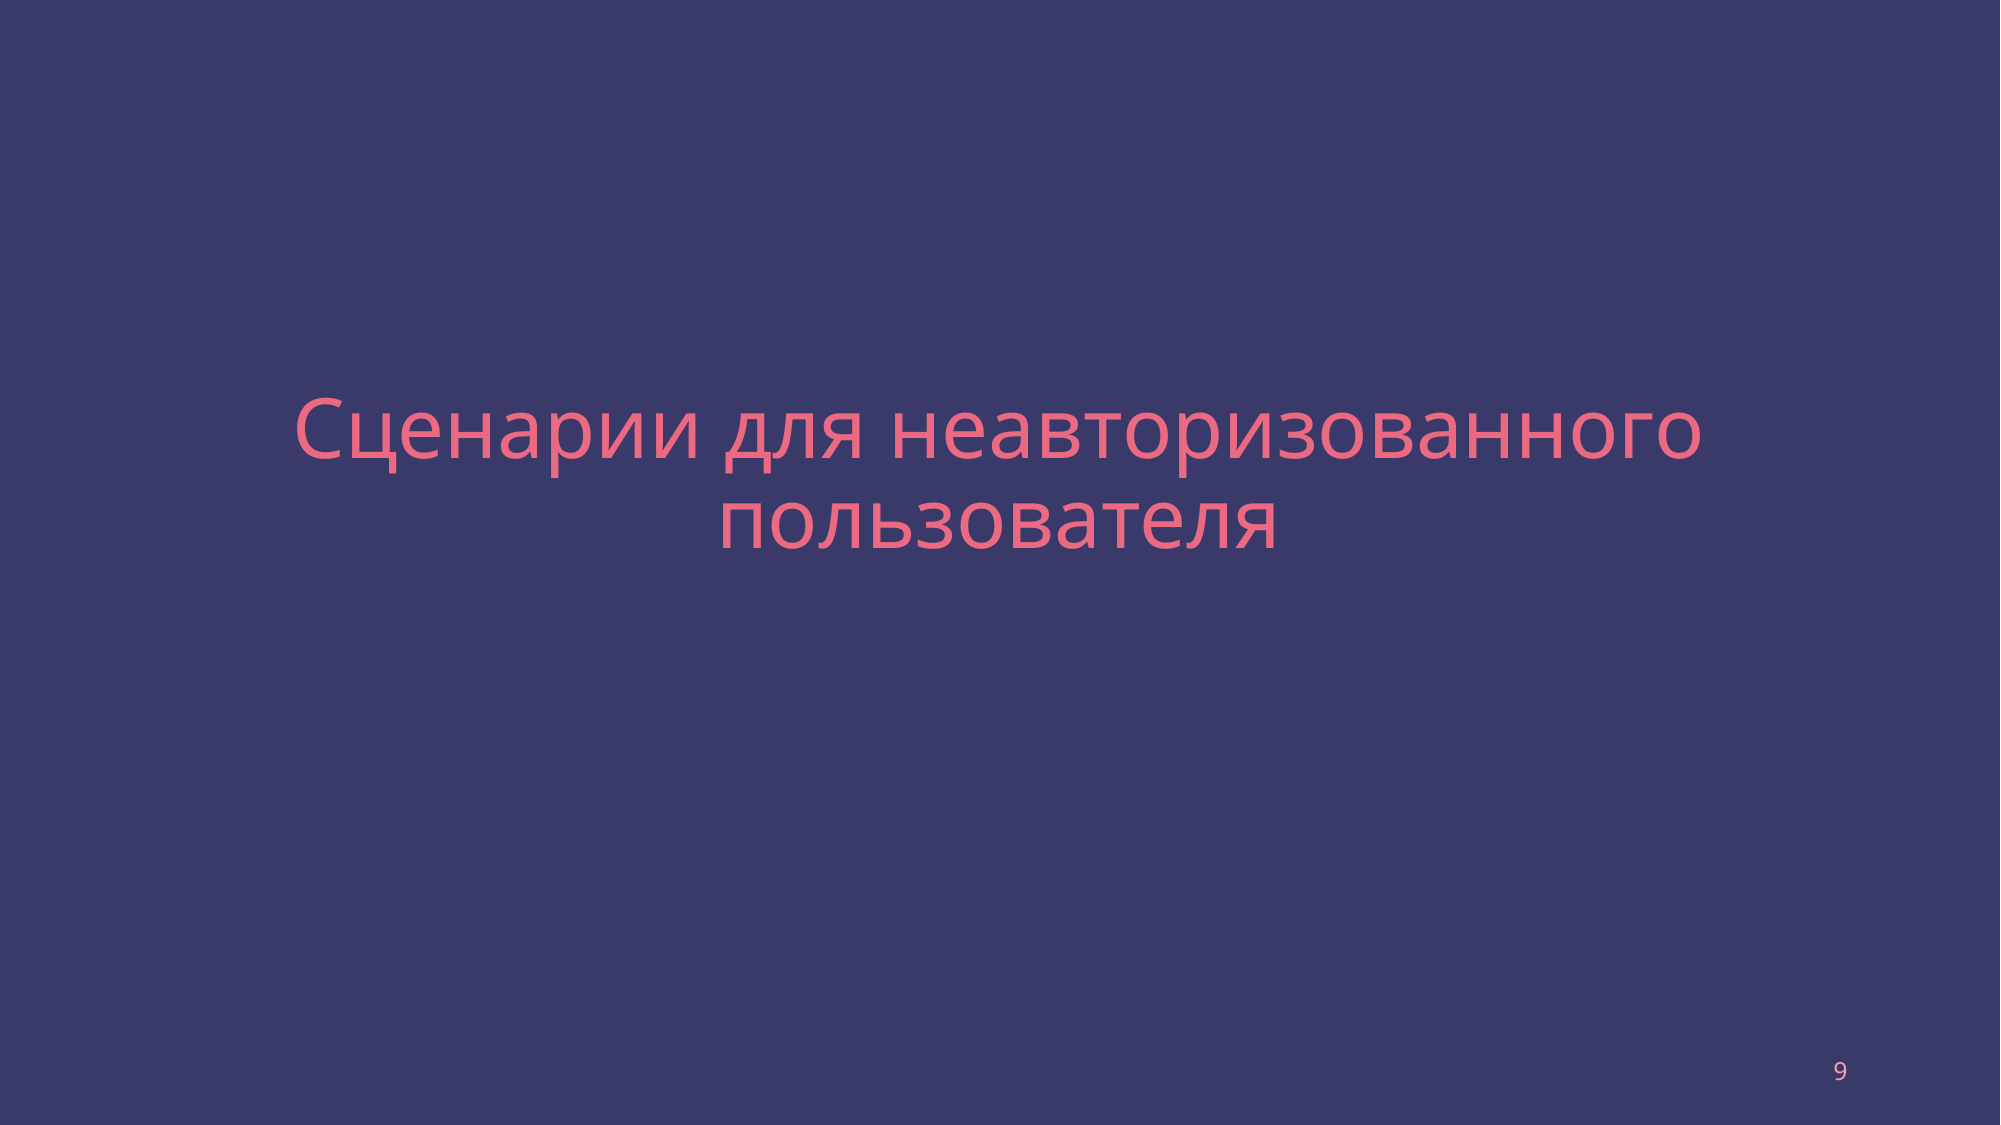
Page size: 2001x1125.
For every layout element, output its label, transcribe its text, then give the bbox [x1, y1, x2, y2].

title Сценарии для неавторизованного пользователя [136, 368, 1862, 575]
slide_number 9 [1412, 1042, 1863, 1103]
